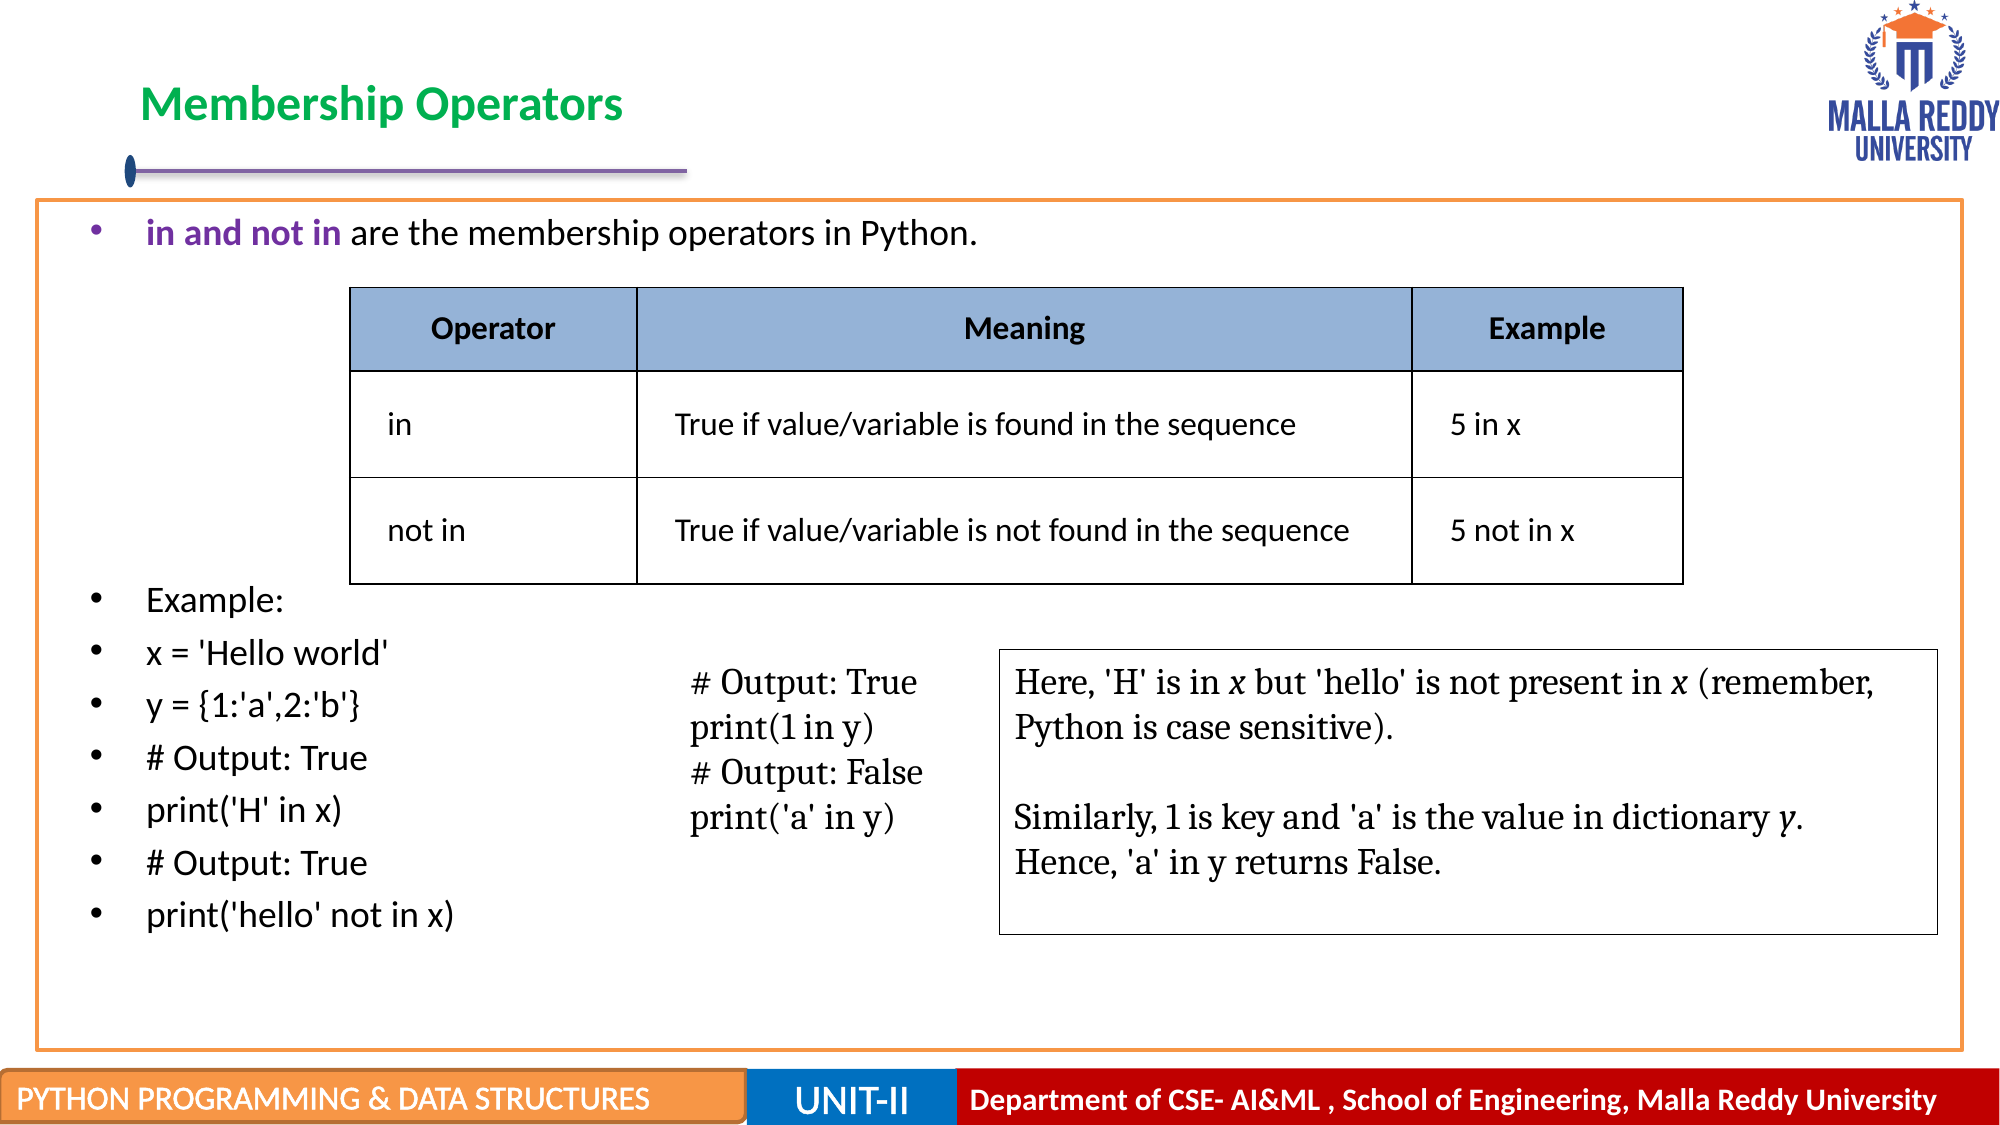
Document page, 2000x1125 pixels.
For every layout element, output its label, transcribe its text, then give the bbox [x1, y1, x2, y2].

picture [1829, 0, 2000, 161]
table_cell True if value/variable is not found in the sequence [638, 478, 1411, 583]
table_header Operator [351, 288, 636, 370]
text_box Here, 'H' is in x but 'hello' is not present in x (remember, Python is case sensitive). Similarly, 1 is key and 'a' is the value in dictionary y. Hence, 'a' in y returns False. [999, 649, 1938, 935]
table_cell not in [351, 478, 636, 583]
table_cell 5 in x [1413, 372, 1682, 477]
table_header Meaning [638, 288, 1411, 370]
title Membership Operators [124, 50, 963, 150]
table_header Example [1413, 288, 1682, 370]
table_cell 5 not in x [1413, 478, 1682, 583]
table_cell in [351, 372, 636, 477]
list in and not in are the membership operators in Python. Example: x = 'Hello world' y = {1:'a',2:'b'} # Output: True print('H' in x) # Output: True print('hello' not in x) [74, 200, 1900, 1050]
text_box [35, 198, 1964, 1052]
text_box # Output: True print(1 in y) # Output: False print('a' in y) [674, 649, 999, 890]
table_cell True if value/variable is found in the sequence [638, 372, 1411, 477]
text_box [124, 154, 688, 188]
